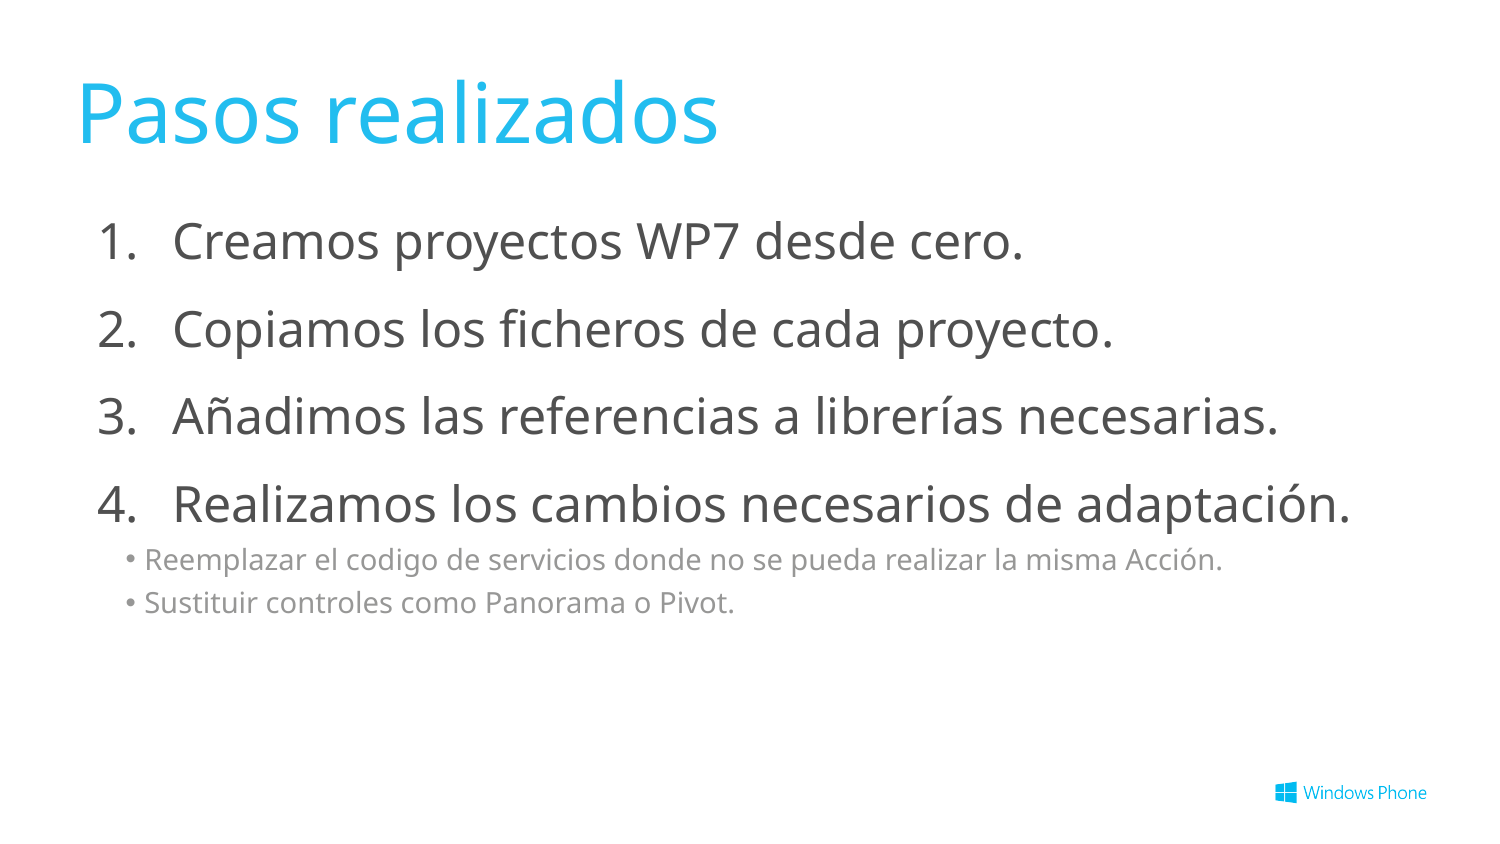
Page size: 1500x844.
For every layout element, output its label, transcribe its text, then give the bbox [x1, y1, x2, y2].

title Pasos realizados [75, 55, 1425, 154]
picture [1266, 772, 1436, 813]
list Creamos proyectos WP7 desde cero. Copiamos los ficheros de cada proyecto. Añadimos las referencias a librerías necesarias. Realizamos los cambios necesarios de adaptación. Reemplazar el codigo de servicios donde no se pueda realizar la misma Acción. Sustituir controles como Panorama o Pivot. [75, 173, 1458, 715]
